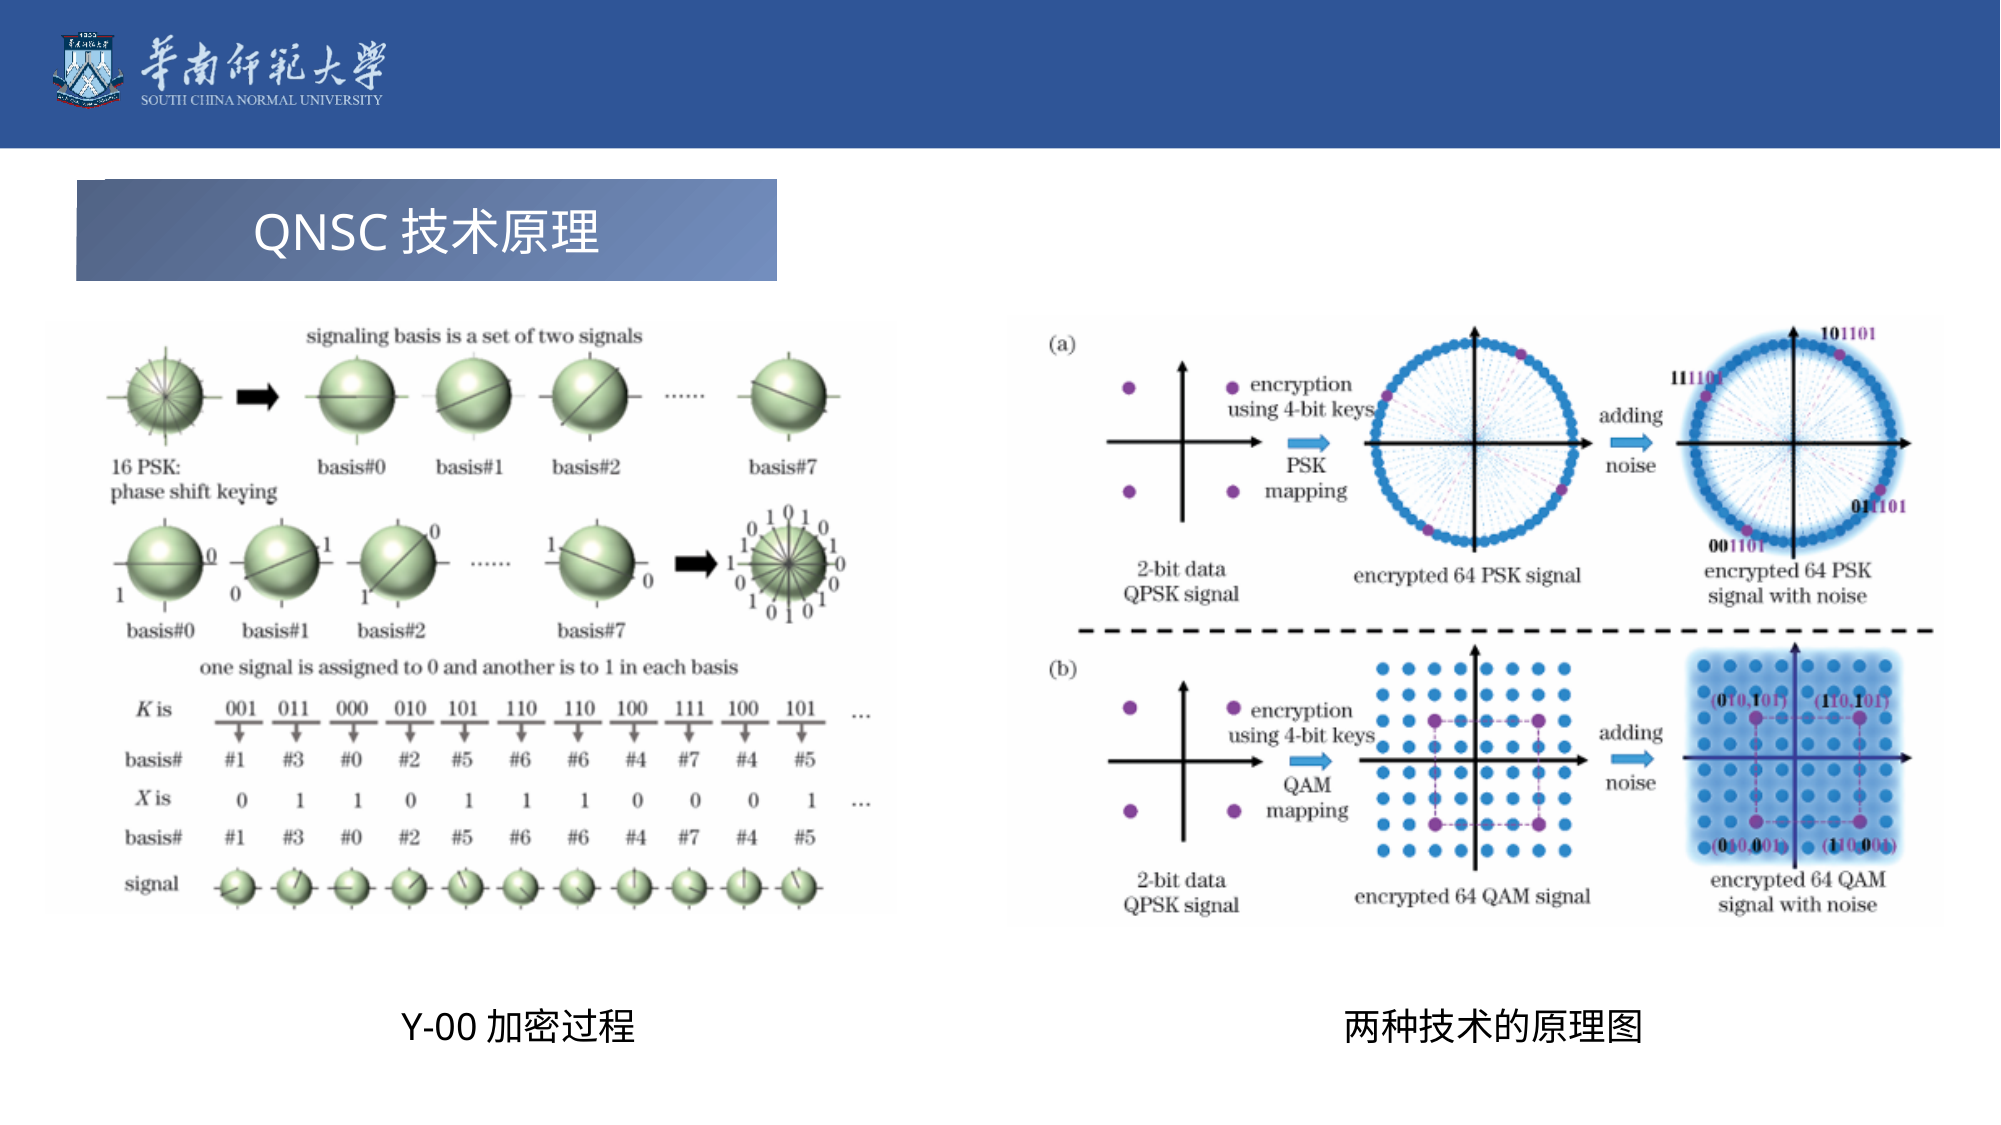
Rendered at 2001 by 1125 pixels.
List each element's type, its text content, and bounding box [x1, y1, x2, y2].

picture [1007, 302, 1944, 931]
text_box QNSC技术原理 [76, 178, 778, 282]
text_box [0, 0, 2000, 149]
text_box 两种技术的原理图 [1329, 995, 1681, 1056]
picture [45, 319, 897, 915]
picture [45, 19, 386, 118]
text_box Y-00加密过程 [386, 995, 671, 1056]
